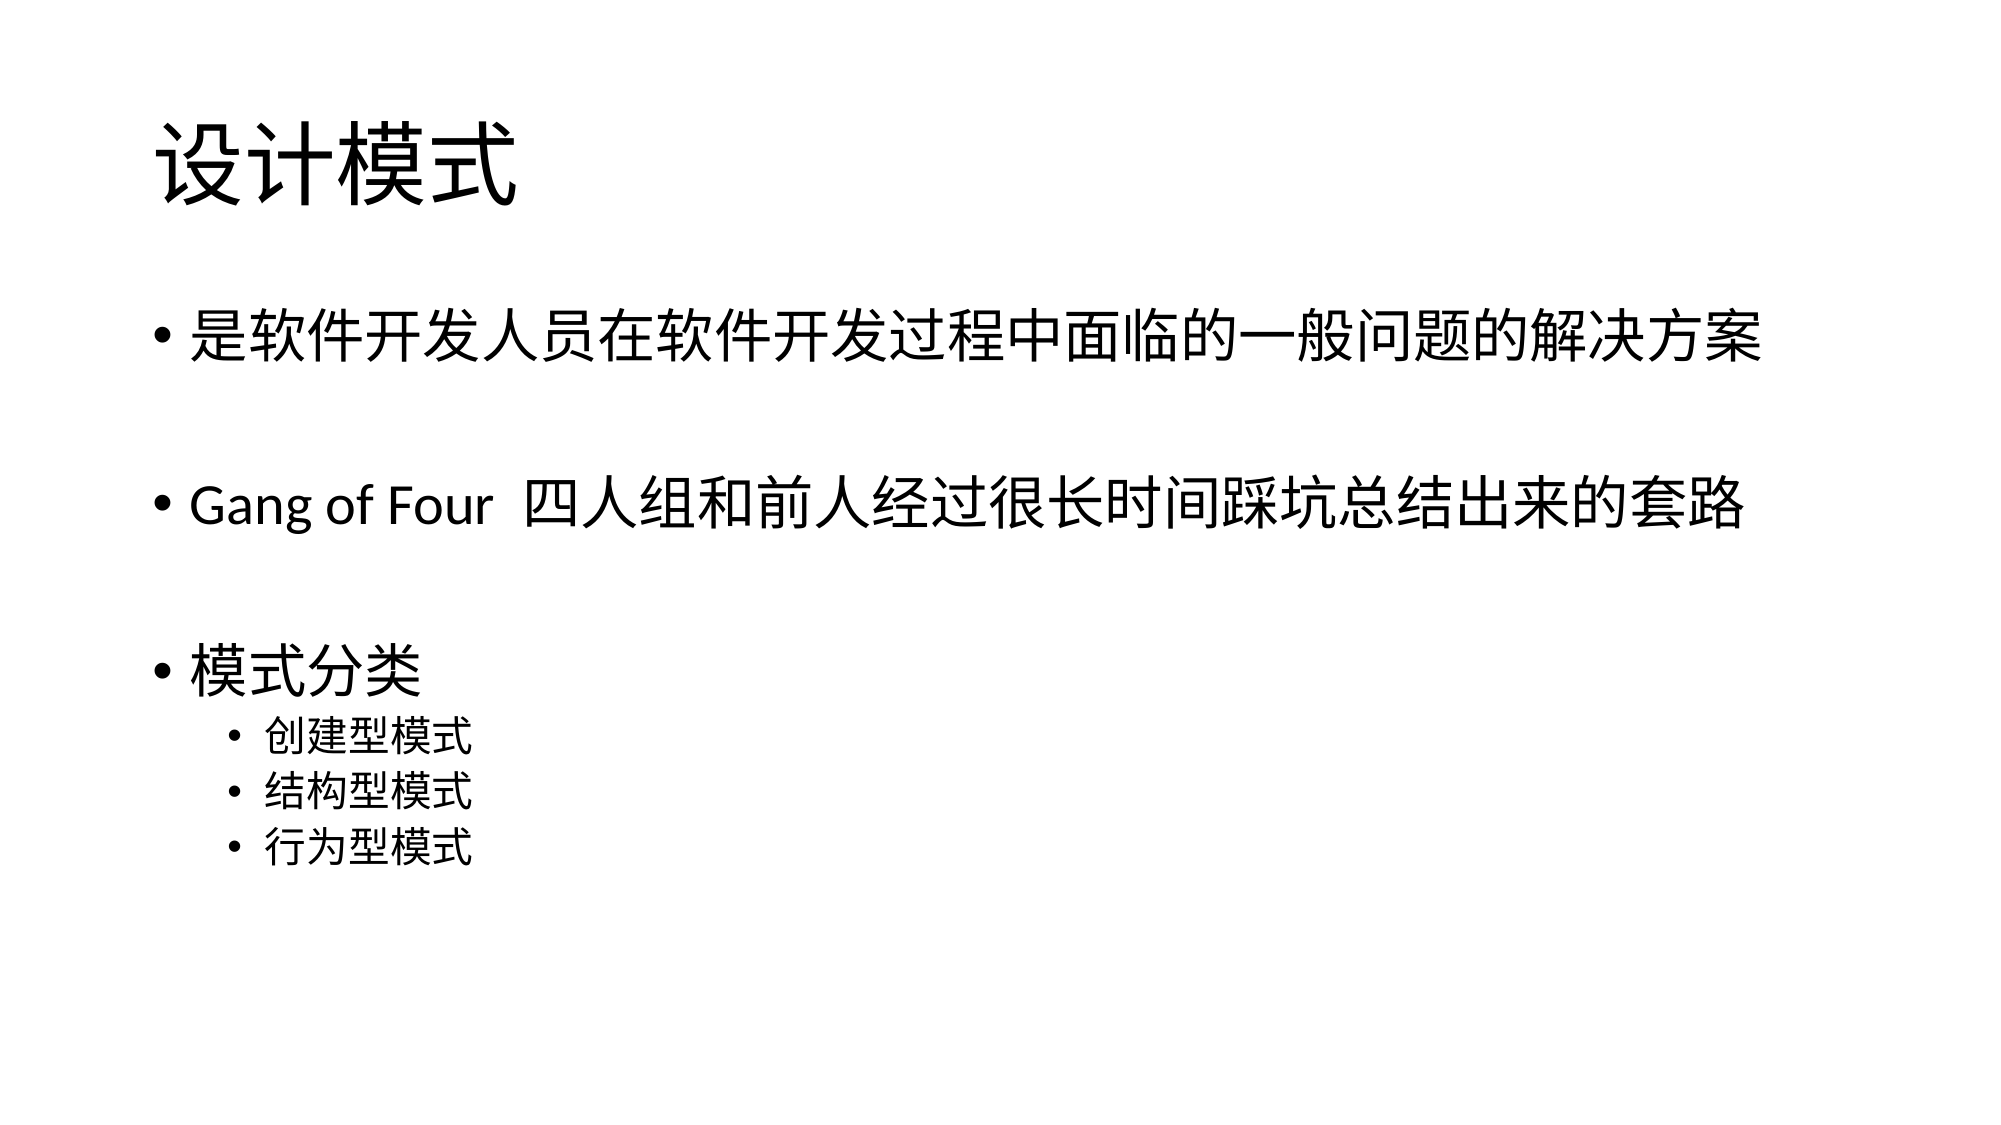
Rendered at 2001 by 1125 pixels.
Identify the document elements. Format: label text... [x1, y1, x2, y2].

list 是软件开发人员在软件开发过程中面临的一般问题的解决方案 Gang of Four 四人组和前人经过很长时间踩坑总结出来的套路 模式分类 创建型模式 结构型模式 行为型模式 [137, 299, 1863, 1014]
title 设计模式 [137, 59, 1863, 278]
